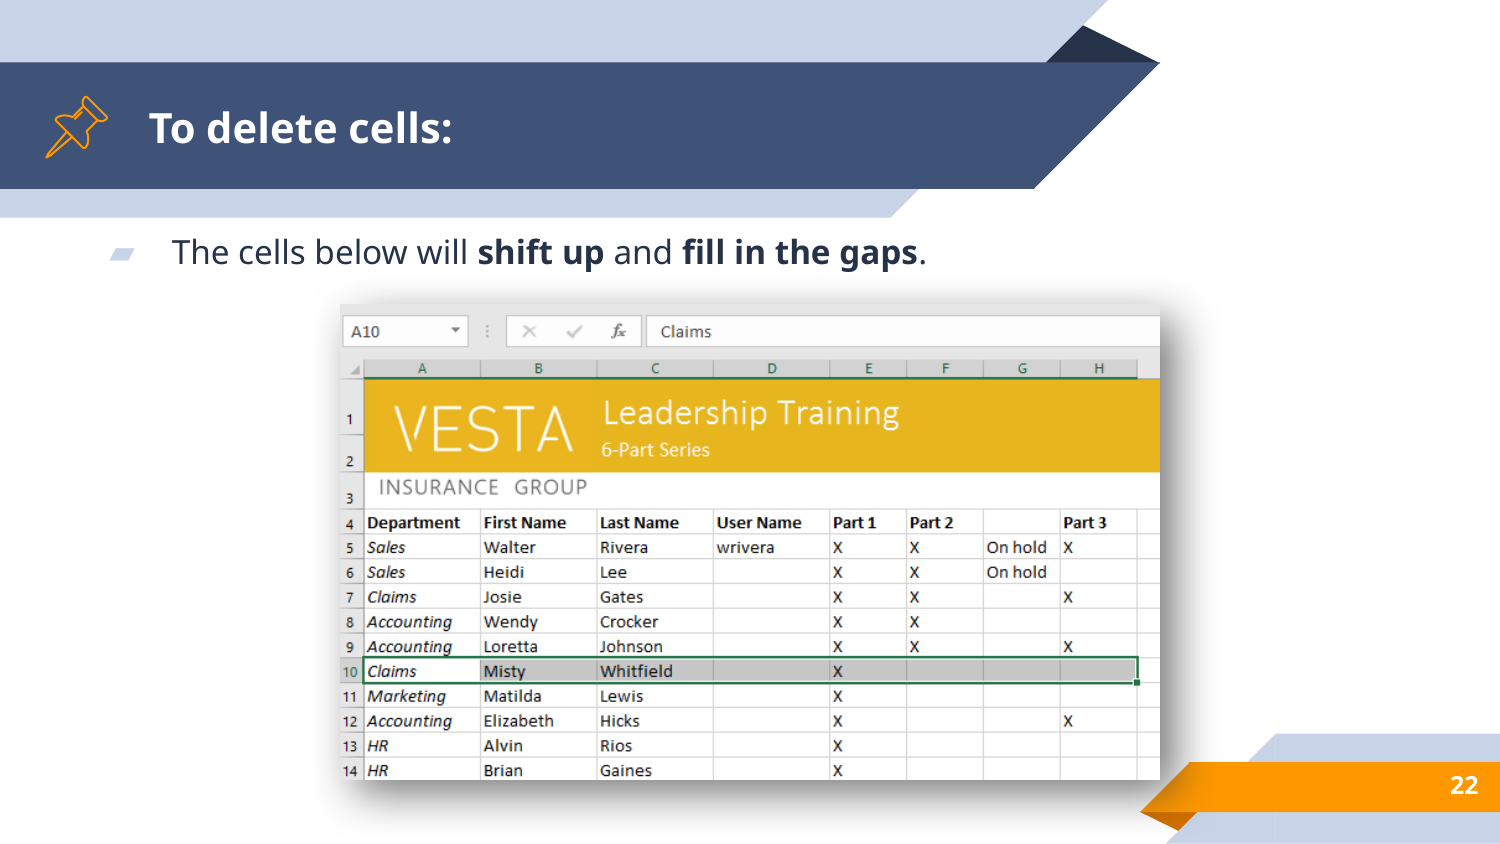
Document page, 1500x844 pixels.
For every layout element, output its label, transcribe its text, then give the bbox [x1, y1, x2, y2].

picture [340, 303, 1160, 780]
list The cells below will shift up and fill in the gaps. [81, 215, 1411, 685]
title To delete cells: [133, 64, 1035, 190]
slide_number 22 [1249, 760, 1494, 813]
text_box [45, 96, 108, 158]
